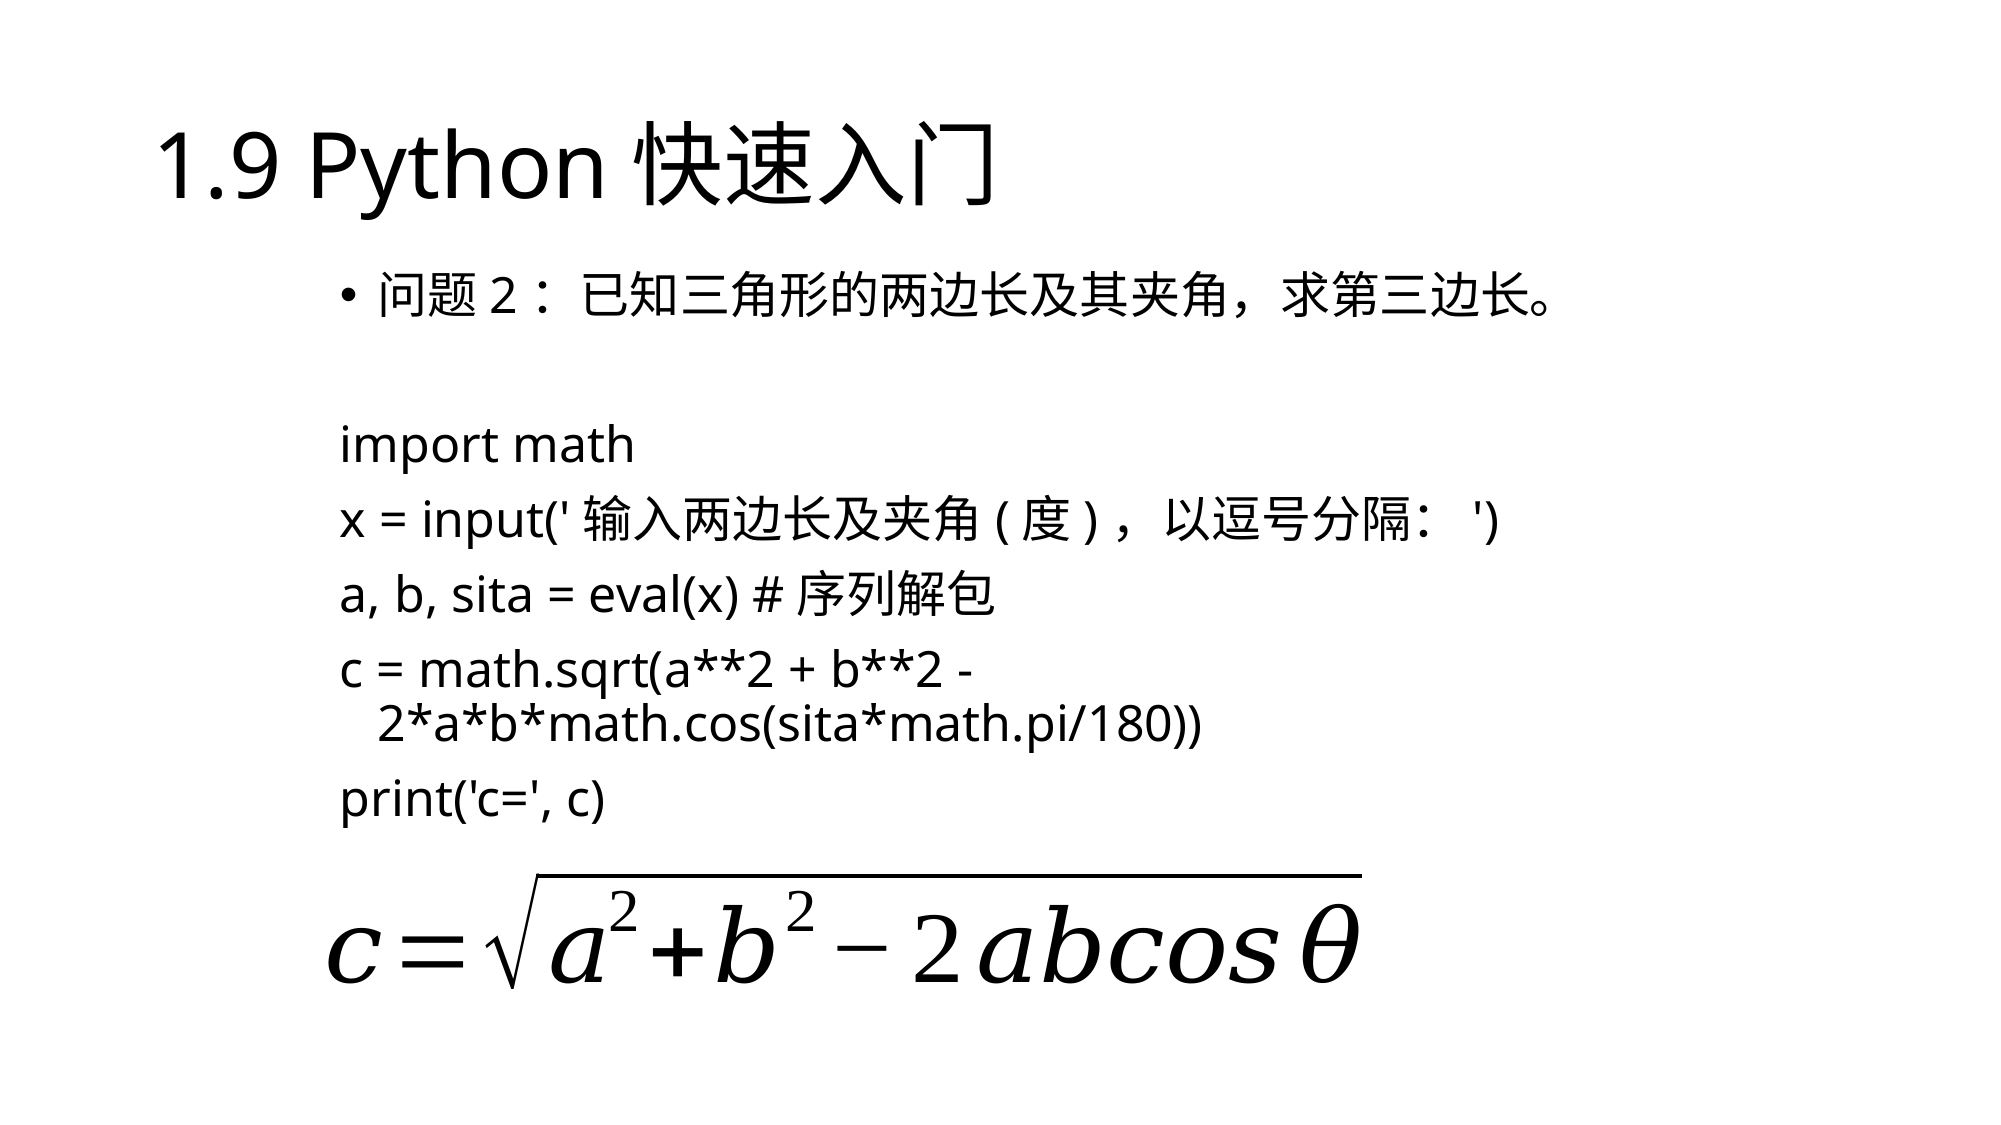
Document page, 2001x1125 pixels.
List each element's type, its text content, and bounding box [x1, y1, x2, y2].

title 1.9 Python快速入门 [137, 59, 1863, 278]
list 问题2：已知三角形的两边长及其夹角，求第三边长。 import math x = input('输入两边长及夹角(度)，以逗号分隔：') a, b, sita = eval(x) #序列解包 c = math.sqrt(a**2 + b**2 - 2*a*b*math.cos(sita*math.pi/180)) print('c=', c) [324, 262, 1708, 1006]
